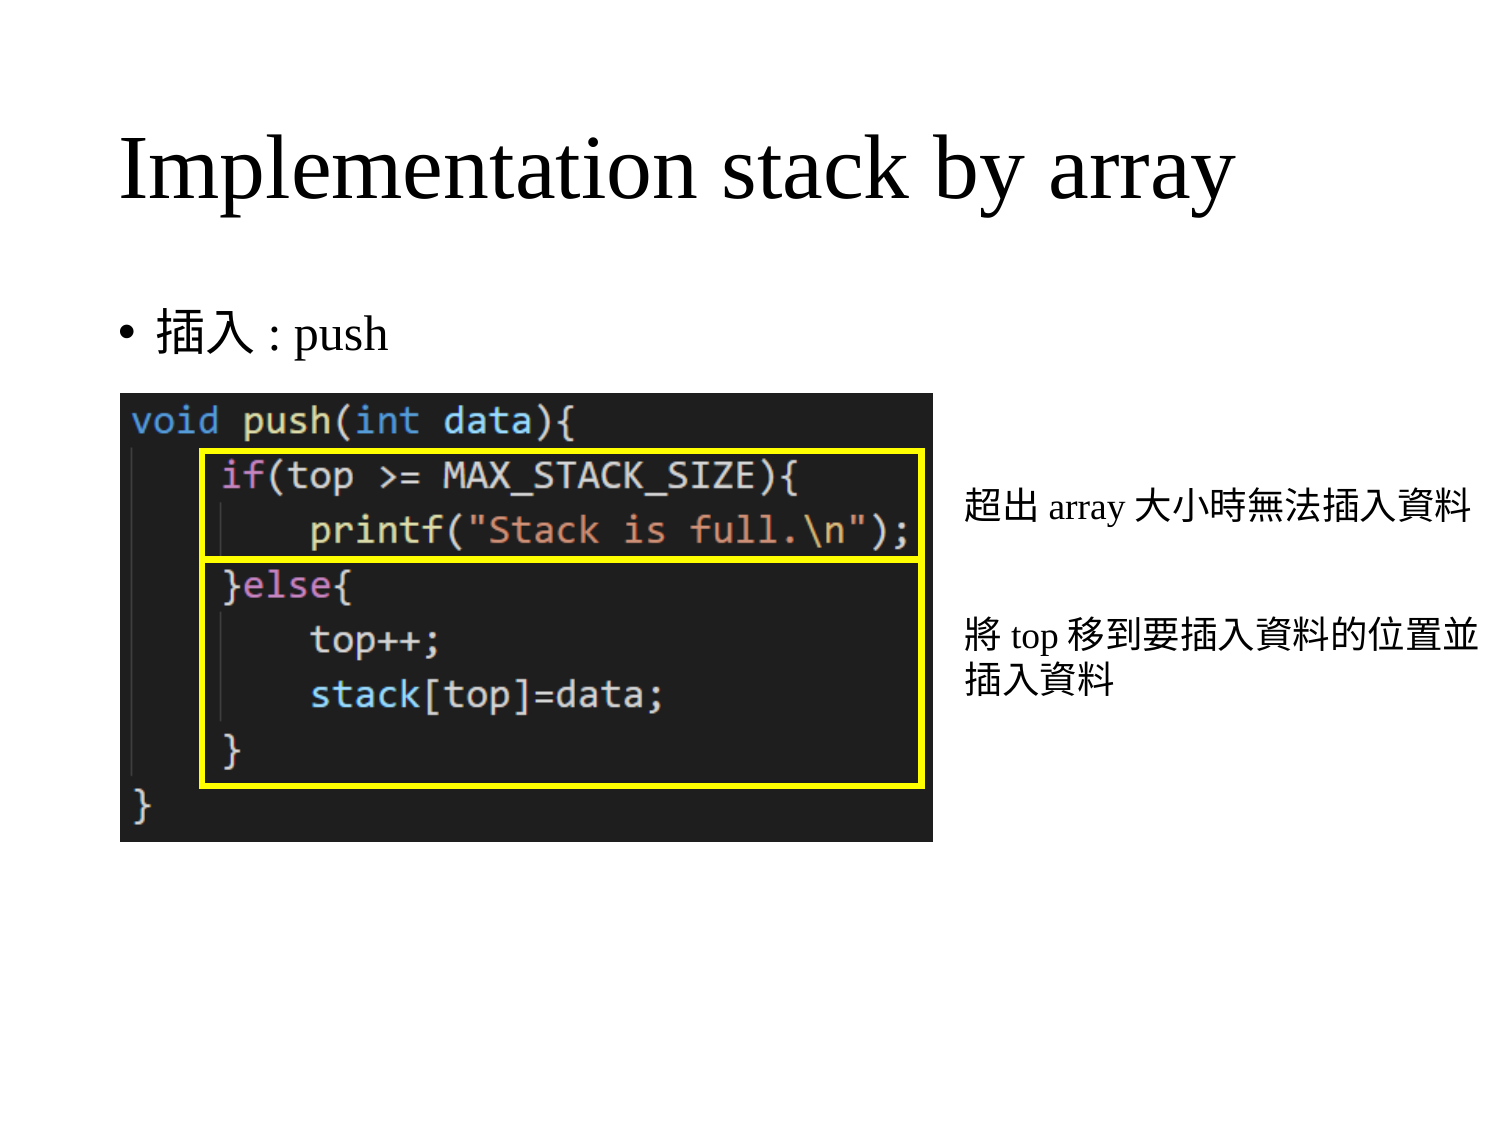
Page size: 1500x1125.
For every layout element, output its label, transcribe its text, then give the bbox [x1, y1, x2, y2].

text_box 將top移到要插入資料的位置並插入資料 [949, 603, 1500, 709]
title Implementation stack by array [103, 59, 1397, 278]
list 插入: push [103, 299, 1397, 1014]
picture [120, 392, 933, 842]
text_box 超出array大小時無法插入資料 [949, 475, 1500, 535]
